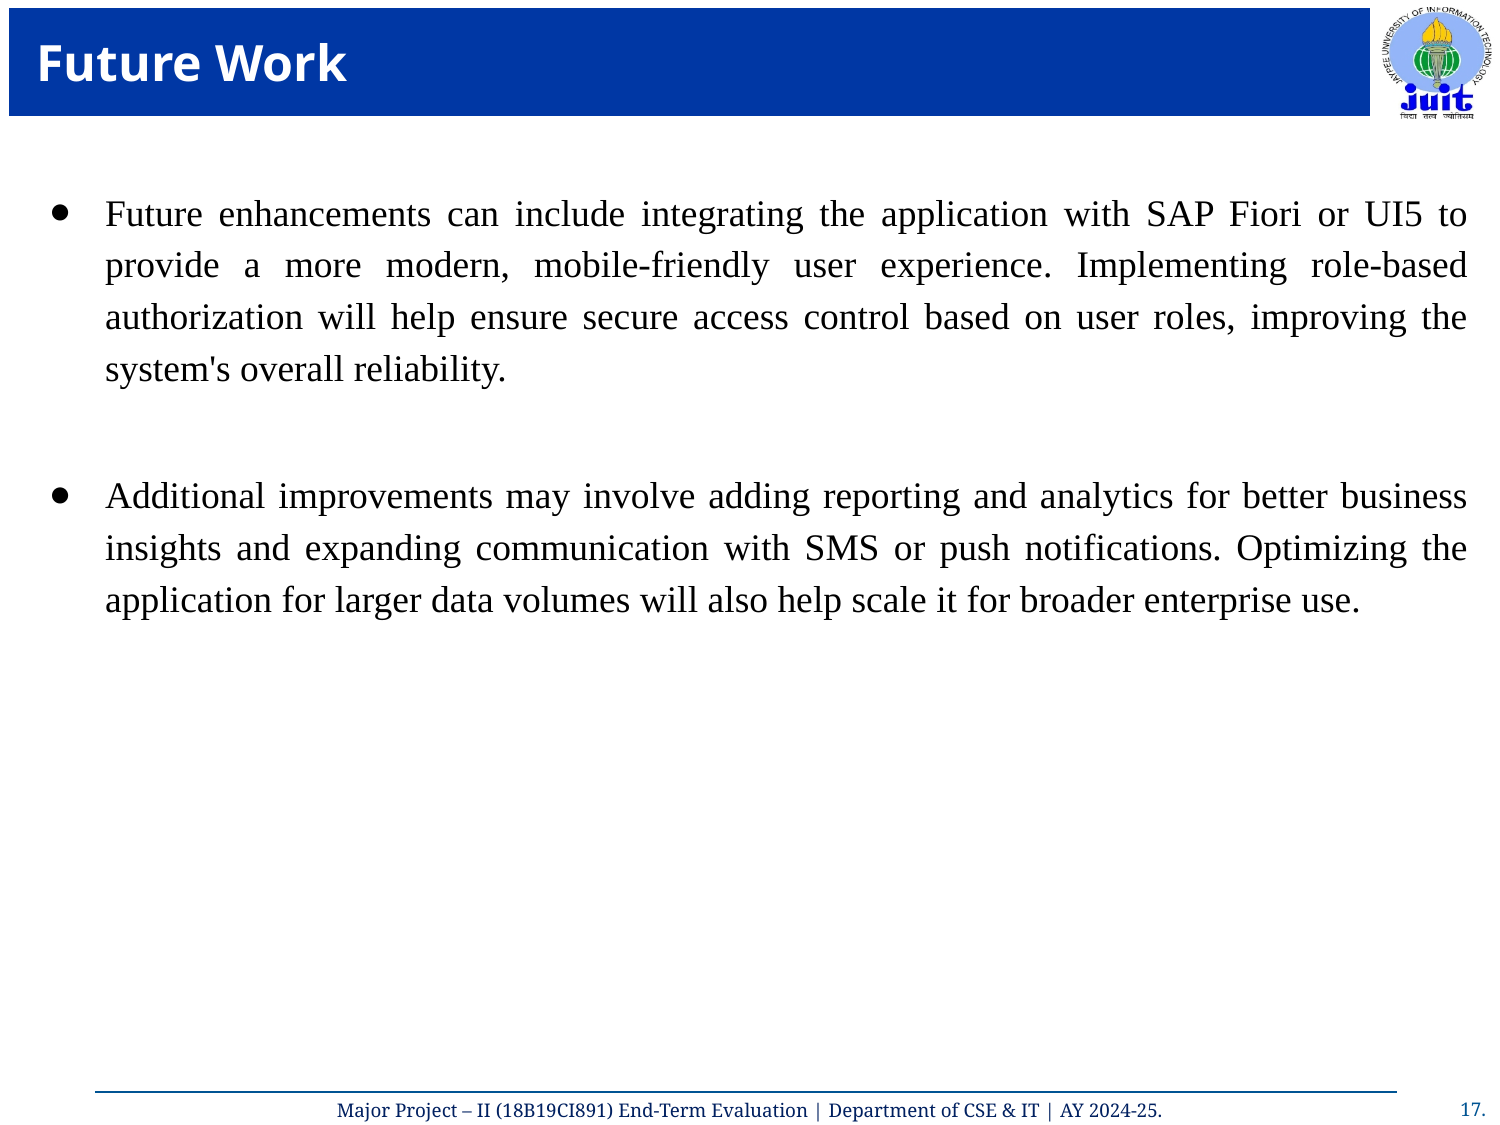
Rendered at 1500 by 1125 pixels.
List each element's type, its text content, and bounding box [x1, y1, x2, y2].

text_box Future enhancements can include integrating the application with SAP Fiori or UI5 to provide a more modern, mobile-friendly user experience. Implementing role-based authorization will help ensure secure access control based on user roles, improving the system's overall reliability. Additional improvements may involve adding reporting and analytics for better business insights and expanding communication with SMS or push notifications. Optimizing the application for larger data volumes will also help scale it for broader enterprise use. [15, 174, 1485, 1125]
picture [1375, 7, 1500, 119]
title Future Work [4, 2, 1375, 121]
